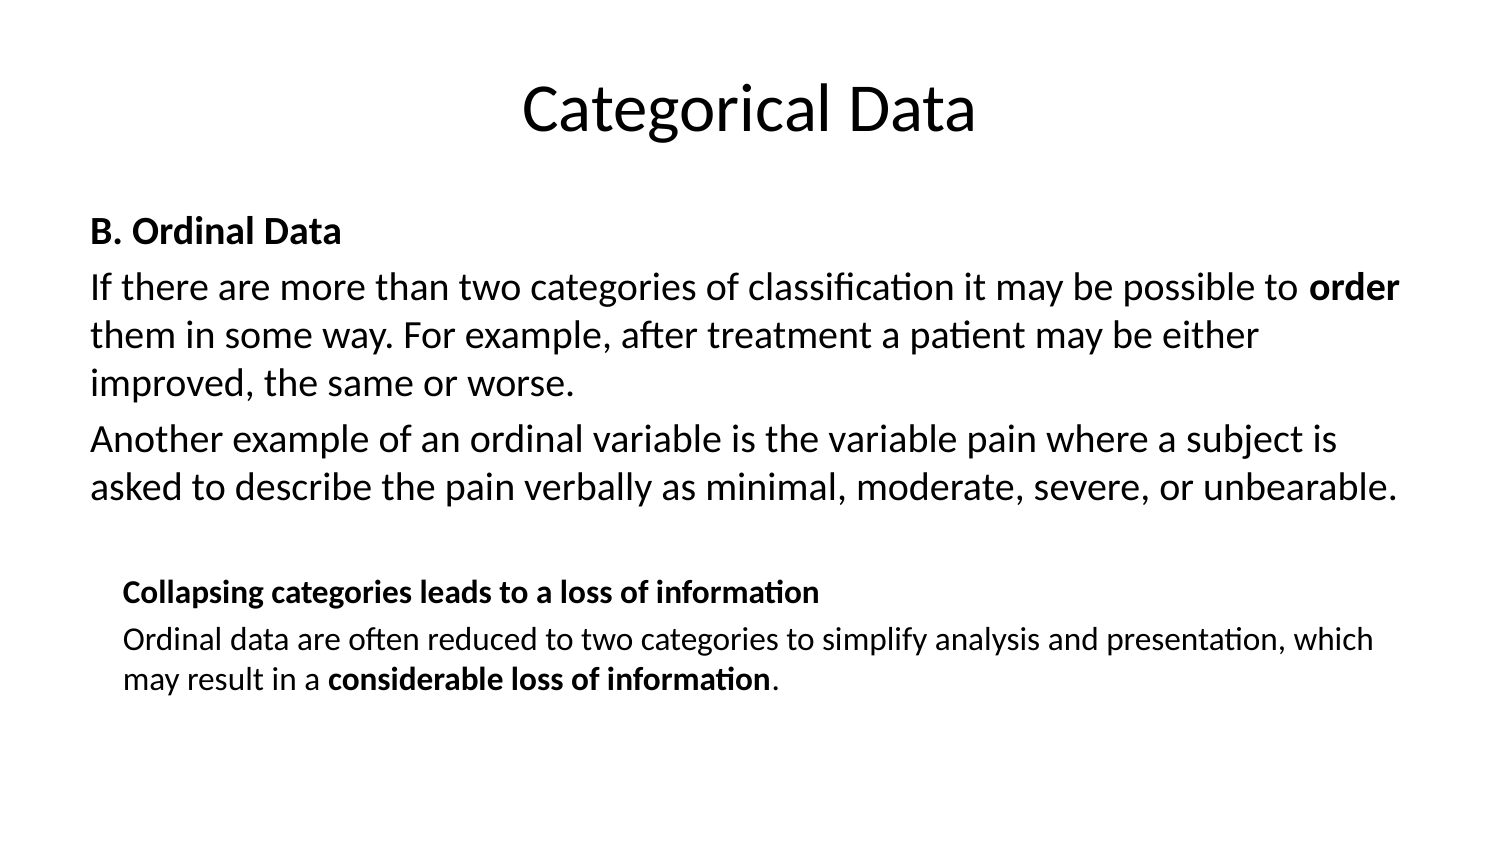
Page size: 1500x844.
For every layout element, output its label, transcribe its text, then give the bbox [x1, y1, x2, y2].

list Β. Ordinal Data If there are more than two categories of classification it may be possible to order them in some way. For example, after treatment a patient may be either improved, the same or worse. Another example of an ordinal variable is the variable pain where a subject is asked to describe the pain verbally as minimal, moderate, severe, or unbearable. Collapsing categories leads to a loss of information Ordinal data are often reduced to two categories to simplify analysis and presentation, which may result in a considerable loss of information. [75, 196, 1425, 754]
title Categorical Data [75, 33, 1425, 175]
